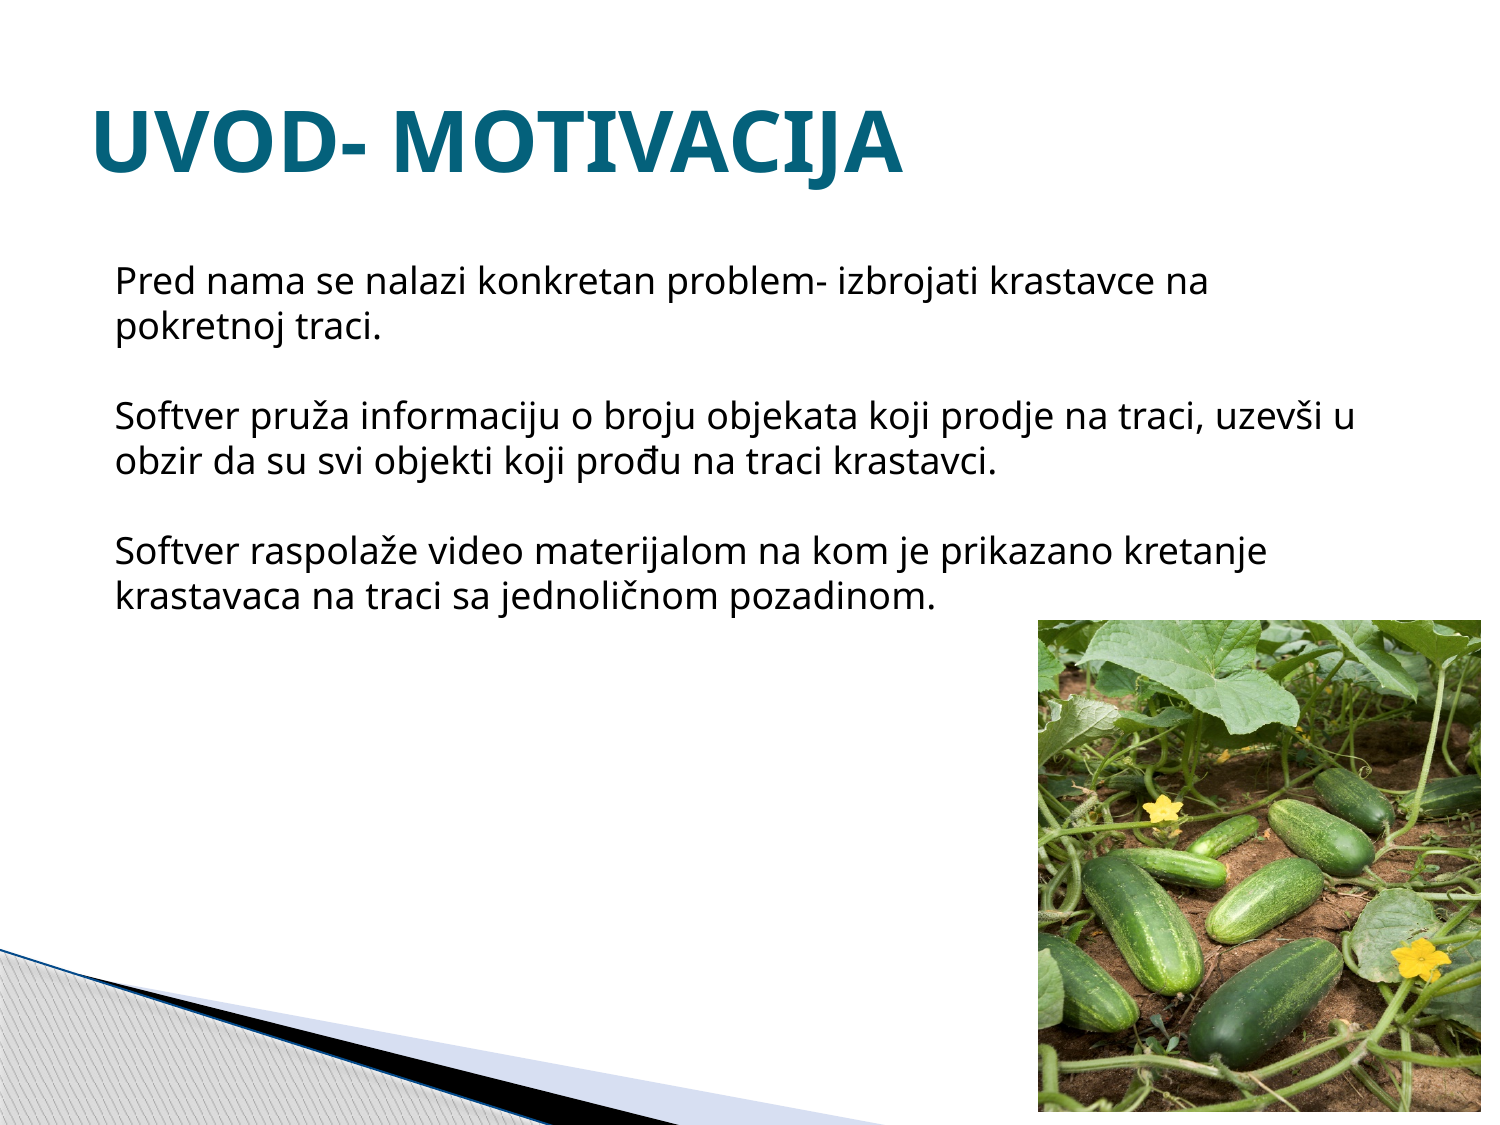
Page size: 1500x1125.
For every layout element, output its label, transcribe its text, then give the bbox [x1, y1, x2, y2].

picture [1038, 620, 1481, 1112]
text_box Pred nama se nalazi konkretan problem- izbrojati krastavce na pokretnoj traci. Softver pruža informaciju o broju objekata koji prodje na traci, uzevši u obzir da su svi objekti koji prođu na traci krastavci. Softver raspolaže video materijalom na kom je prikazano kretanje krastavaca na traci sa jednoličnom pozadinom. [99, 249, 1388, 625]
title UVOD- MOTIVACIJA [75, 45, 1425, 233]
